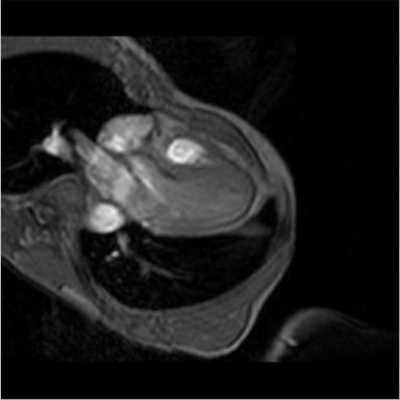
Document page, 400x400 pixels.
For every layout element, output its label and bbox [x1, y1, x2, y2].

text_box [0, 0, 400, 400]
